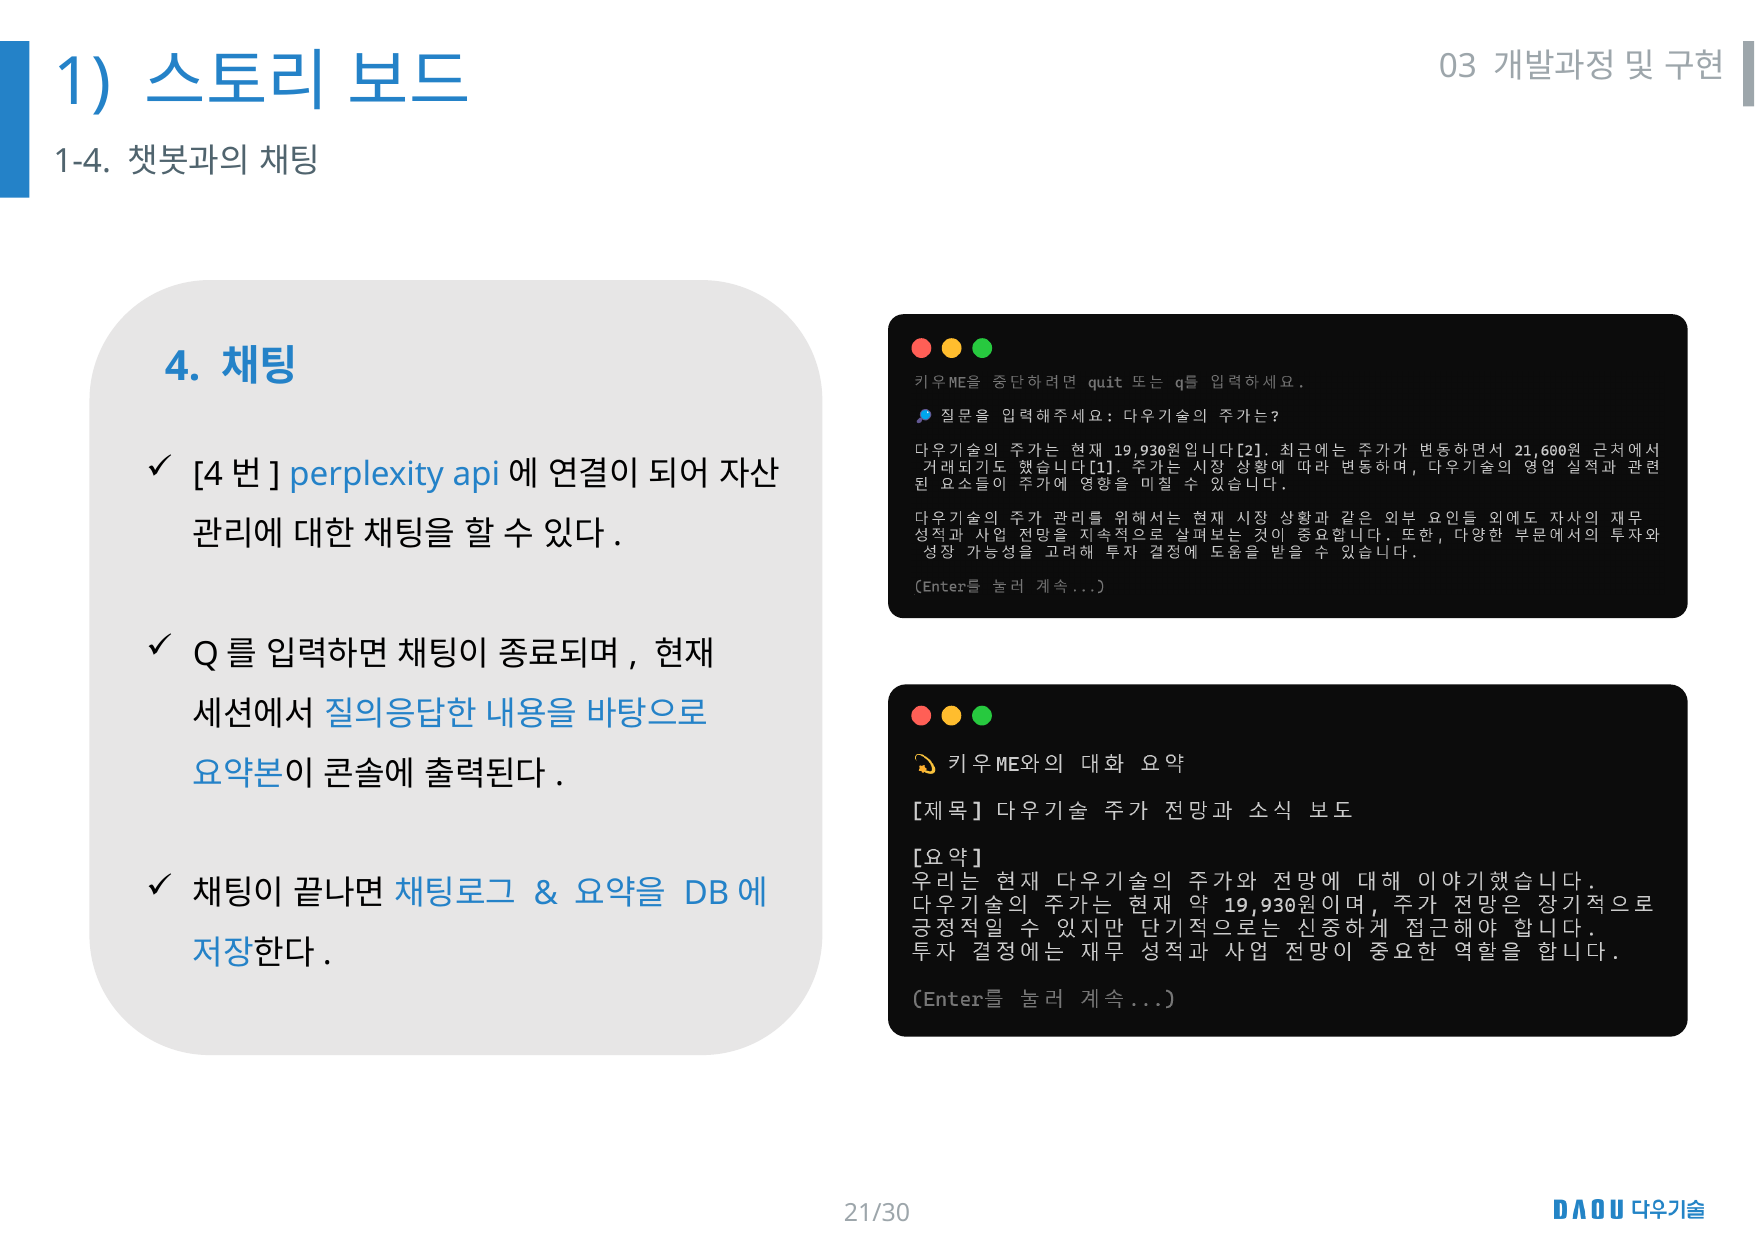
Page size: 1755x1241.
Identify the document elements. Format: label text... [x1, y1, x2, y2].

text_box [888, 684, 1688, 1037]
list 1-4. 챗봇과의 채팅 [38, 135, 1344, 273]
picture [1554, 1199, 1704, 1219]
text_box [888, 314, 1688, 619]
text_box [89, 280, 823, 1056]
list 03 개발과정 및 구현 [1368, 41, 1741, 107]
list 1) 스토리 보드 [38, 39, 1344, 135]
